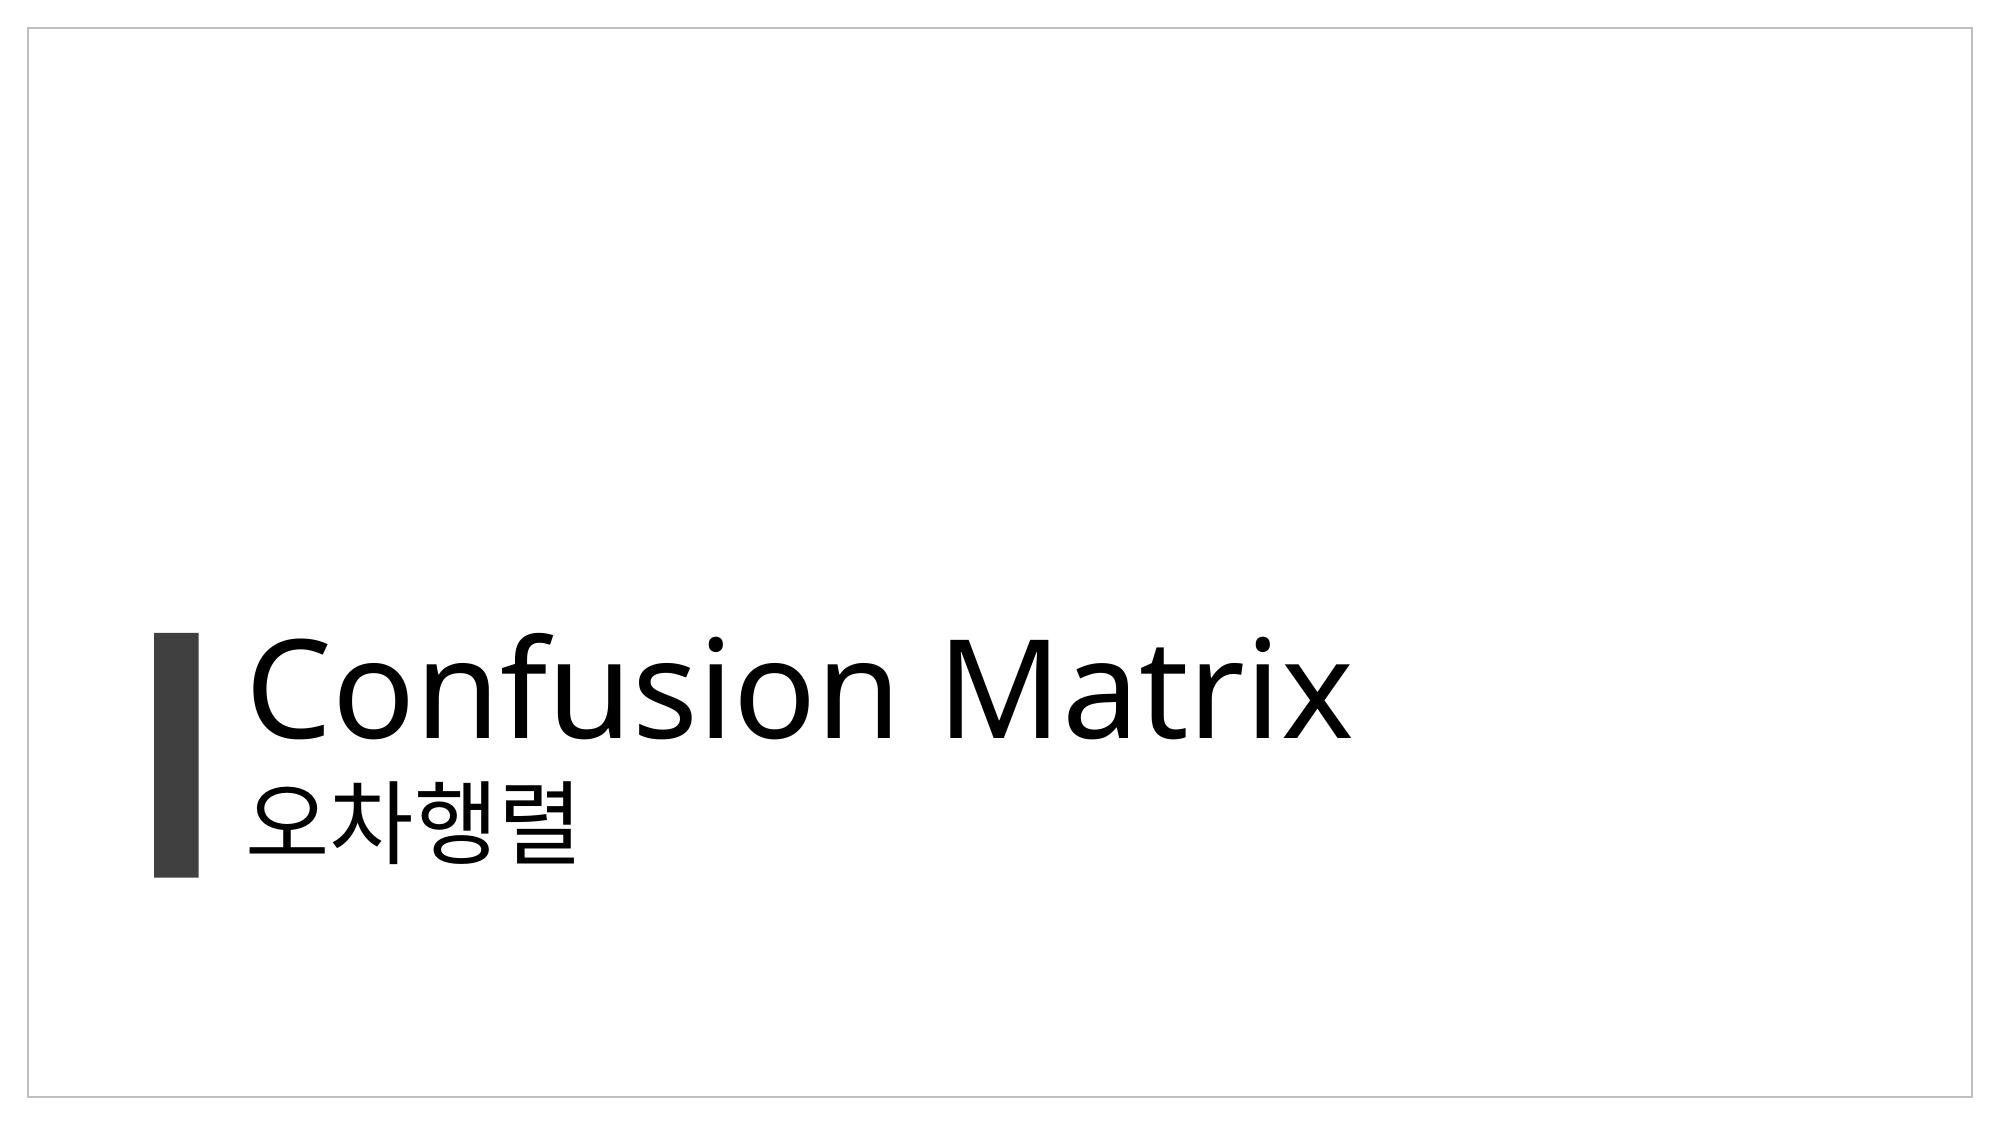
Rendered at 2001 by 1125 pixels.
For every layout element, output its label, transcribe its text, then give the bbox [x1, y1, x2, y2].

text_box [27, 27, 1973, 1098]
text_box Confusion Matrix 오차행렬 [230, 593, 2000, 884]
text_box [153, 632, 200, 879]
